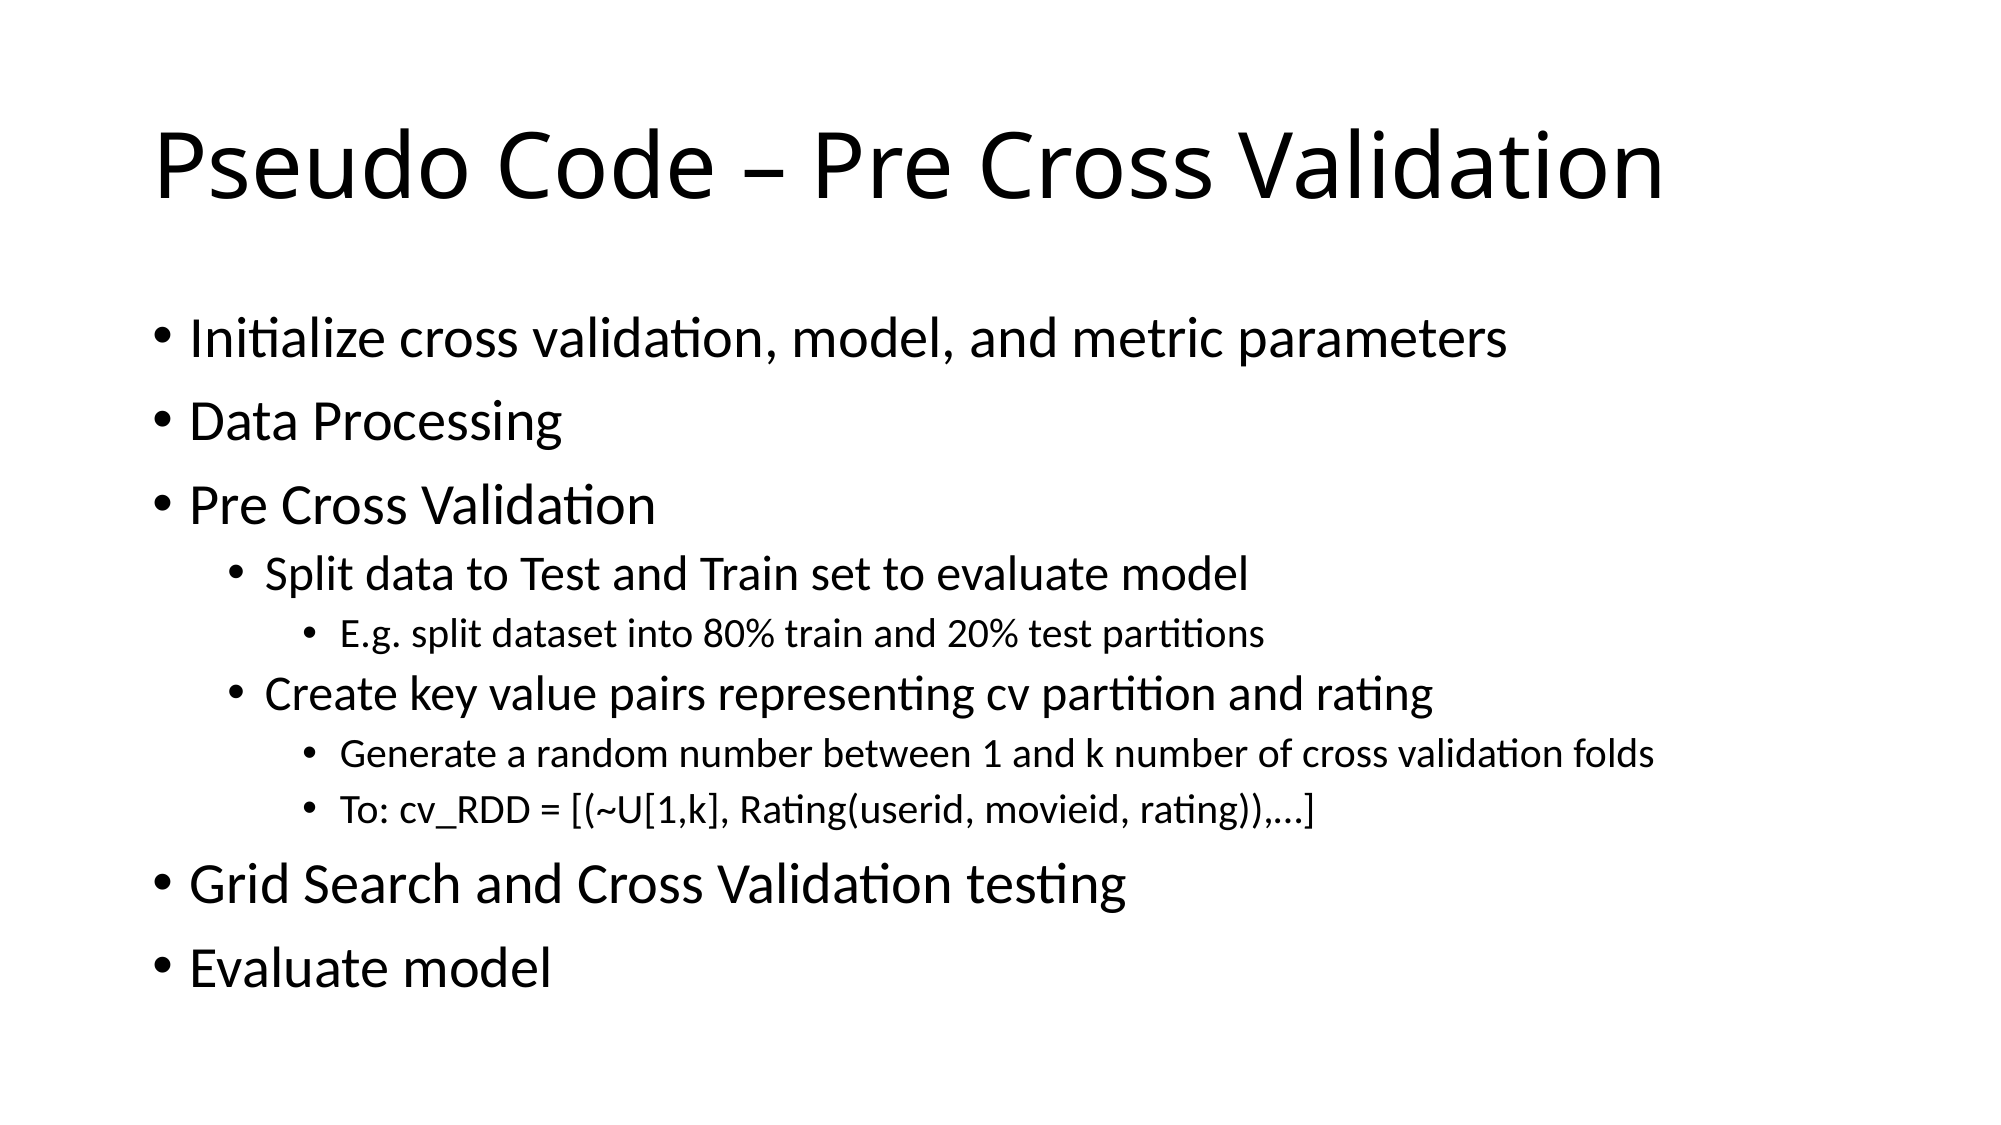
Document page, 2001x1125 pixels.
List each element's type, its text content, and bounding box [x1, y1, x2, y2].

title Pseudo Code – Pre Cross Validation [137, 59, 1863, 278]
list Initialize cross validation, model, and metric parameters Data Processing Pre Cross Validation Split data to Test and Train set to evaluate model E.g. split dataset into 80% train and 20% test partitions Create key value pairs representing cv partition and rating Generate a random number between 1 and k number of cross validation folds To: cv_RDD = [(~U[1,k], Rating(userid, movieid, rating)),…] Grid Search and Cross Validation testing Evaluate model [137, 299, 1863, 1014]
